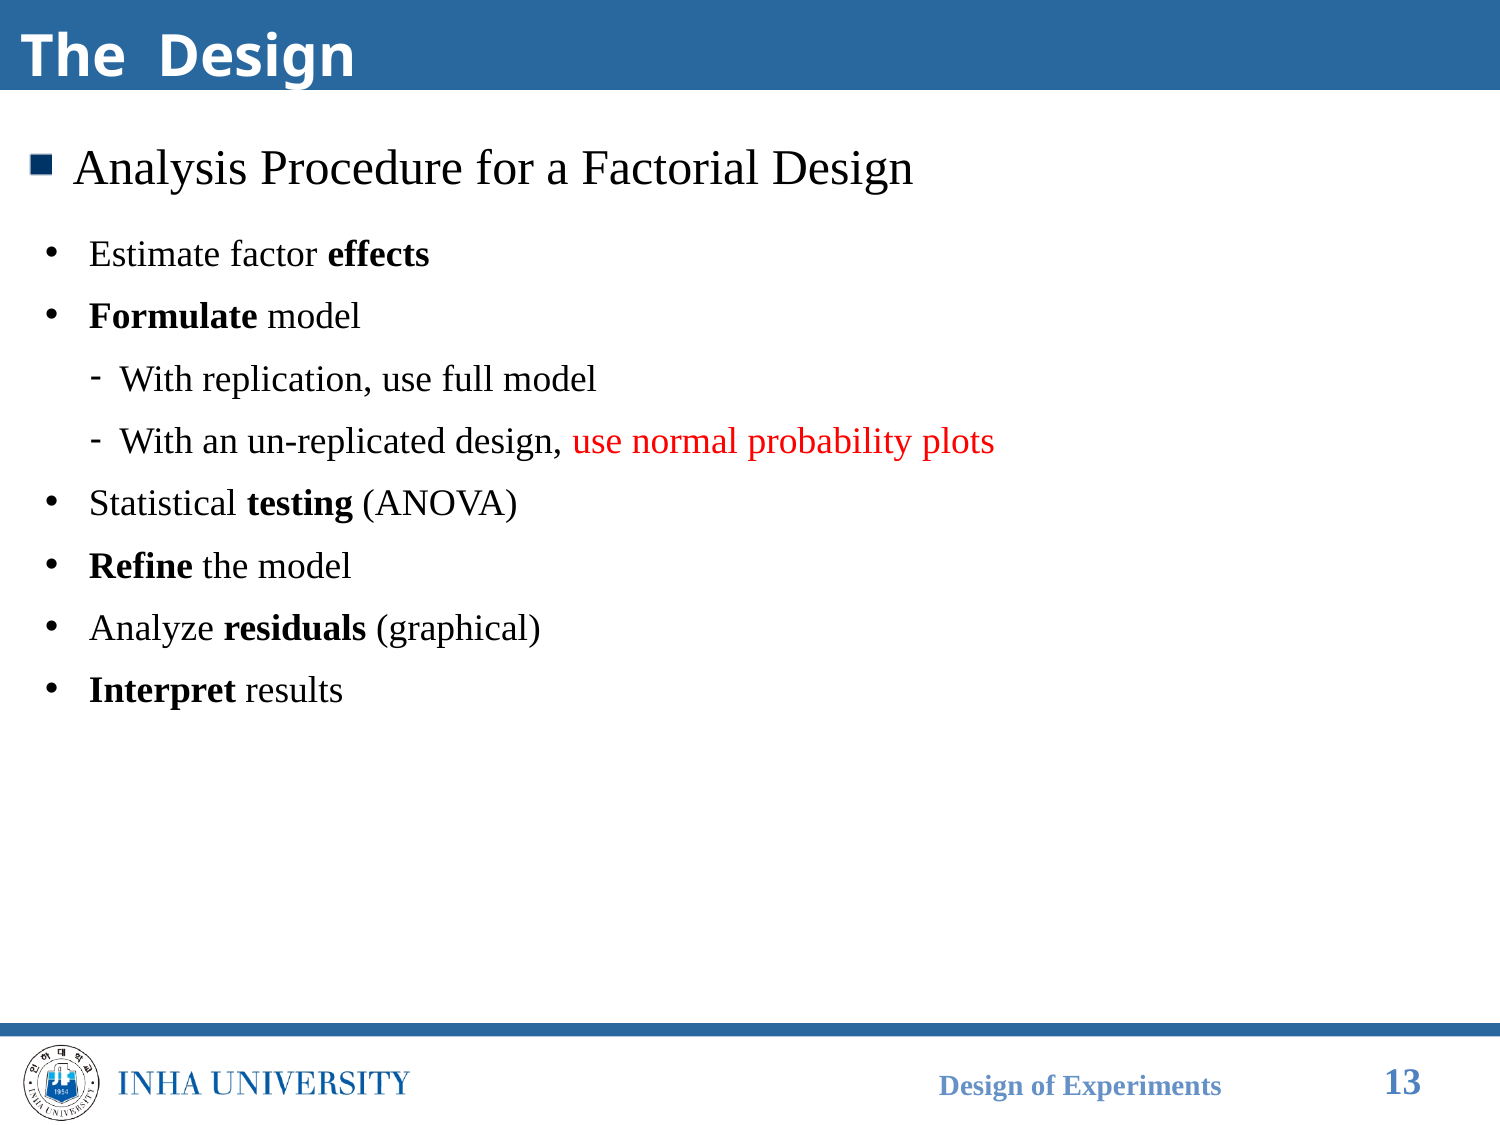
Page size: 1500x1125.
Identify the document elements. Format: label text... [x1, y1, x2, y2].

picture [16, 146, 52, 182]
text_box Analysis Procedure for a Factorial Design Estimate factor effects Formulate model With replication, use full model With an un-replicated design, use normal probability plots Statistical testing (ANOVA) Refine the model Analyze residuals (graphical) Interpret results [1, 113, 1500, 1024]
picture [9, 1037, 423, 1125]
text_box Design of Experiments [891, 1058, 1270, 1106]
